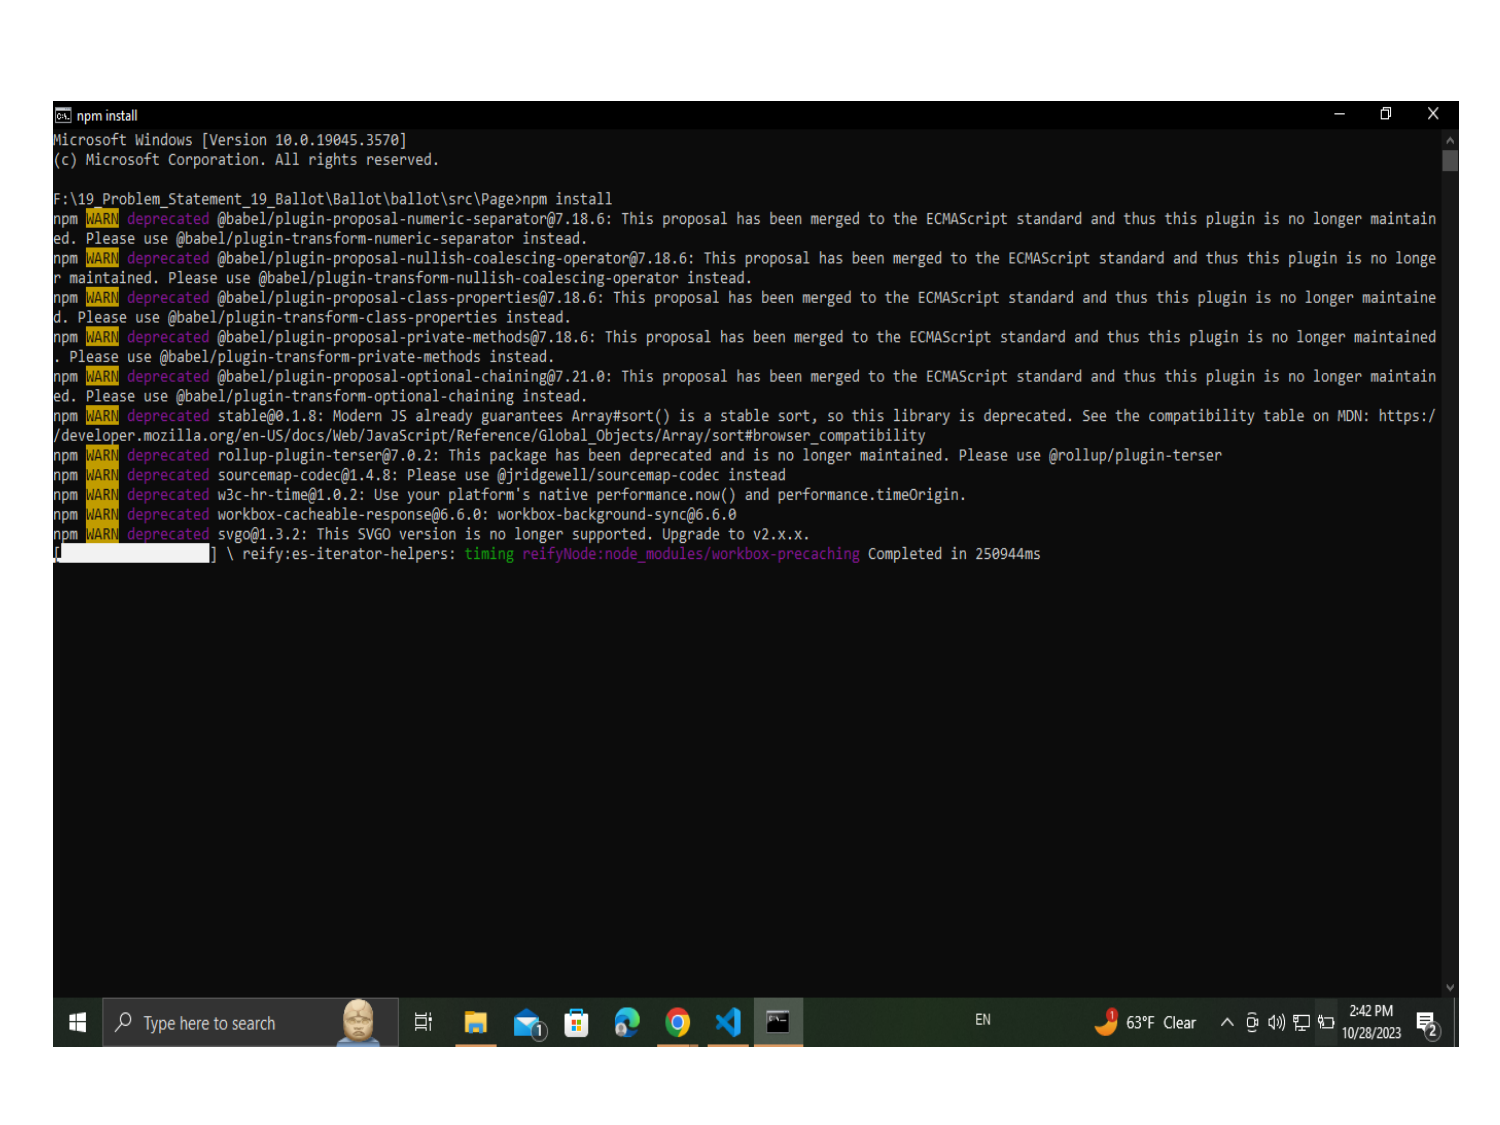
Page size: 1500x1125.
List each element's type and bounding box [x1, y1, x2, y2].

picture [52, 101, 1459, 1047]
